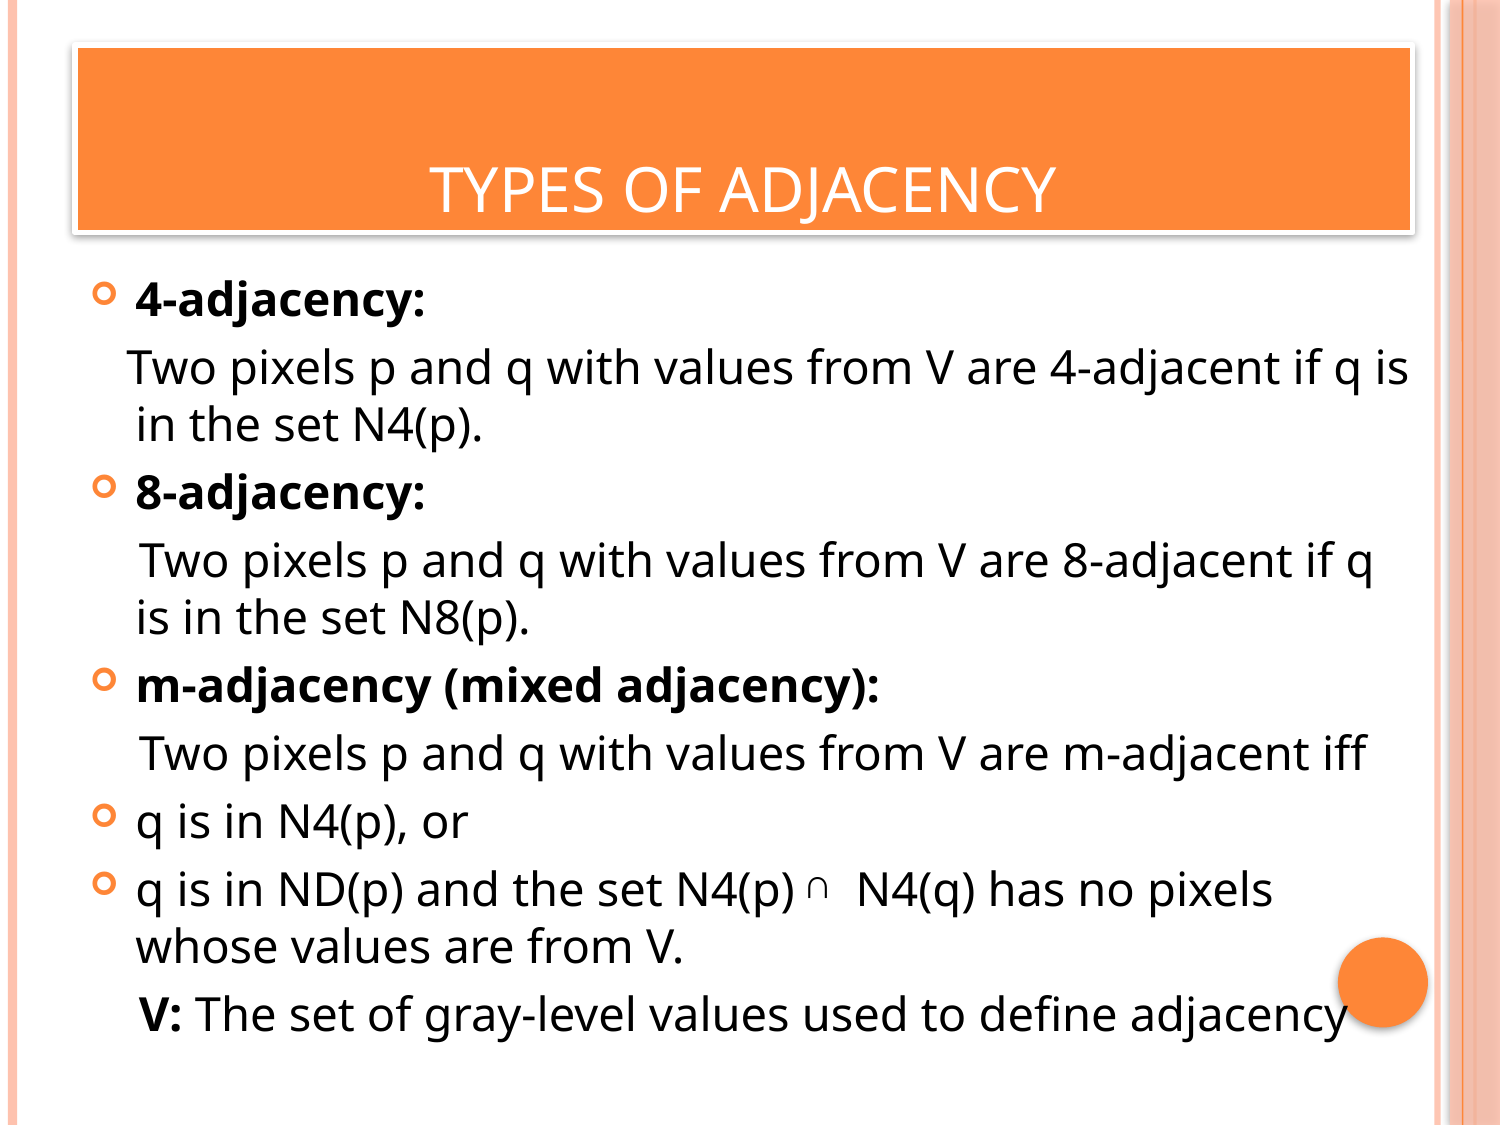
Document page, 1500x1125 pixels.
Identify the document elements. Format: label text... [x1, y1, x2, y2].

text_box ∩ [787, 849, 848, 915]
title Types of adjacency [72, 42, 1415, 235]
list 4-adjacency: Two pixels p and q with values from V are 4-adjacent if q is in the set N4(p). 8-adjacency: Two pixels p and q with values from V are 8-adjacent if q is in the set N8(p). m-adjacency (mixed adjacency): Two pixels p and q with values from V are m-adjacent iff q is in N4(p), or q is in ND(p) and the set N4(p) N4(q) has no pixels whose values are from V. V: The set of gray-level values used to define adjacency [75, 262, 1438, 1062]
